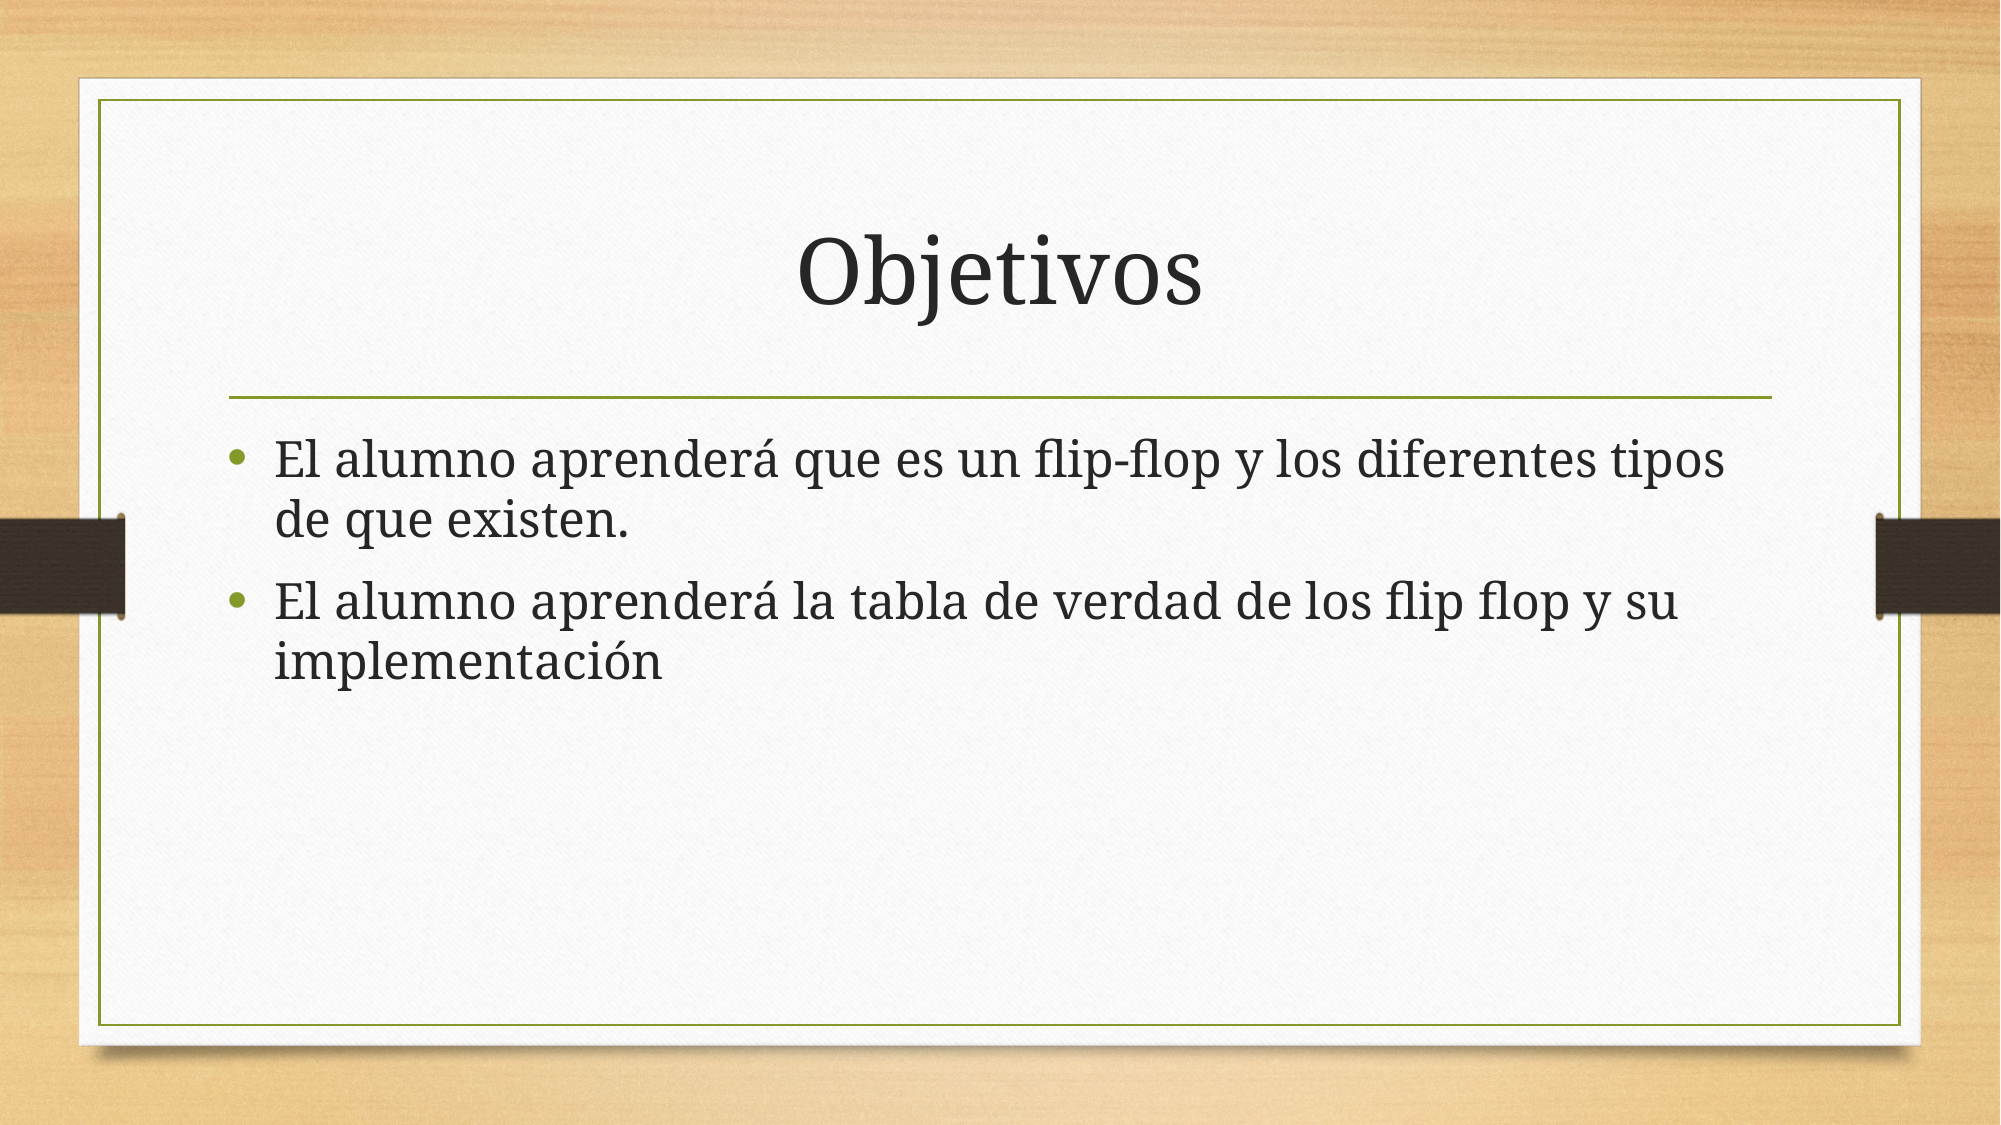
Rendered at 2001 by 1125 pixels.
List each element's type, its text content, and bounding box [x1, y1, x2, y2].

list El alumno aprenderá que es un flip-flop y los diferentes tipos de que existen. El alumno aprenderá la tabla de verdad de los flip flop y su implementación [212, 419, 1788, 964]
picture [0, 0, 2001, 1125]
title Objetivos [212, 161, 1788, 375]
